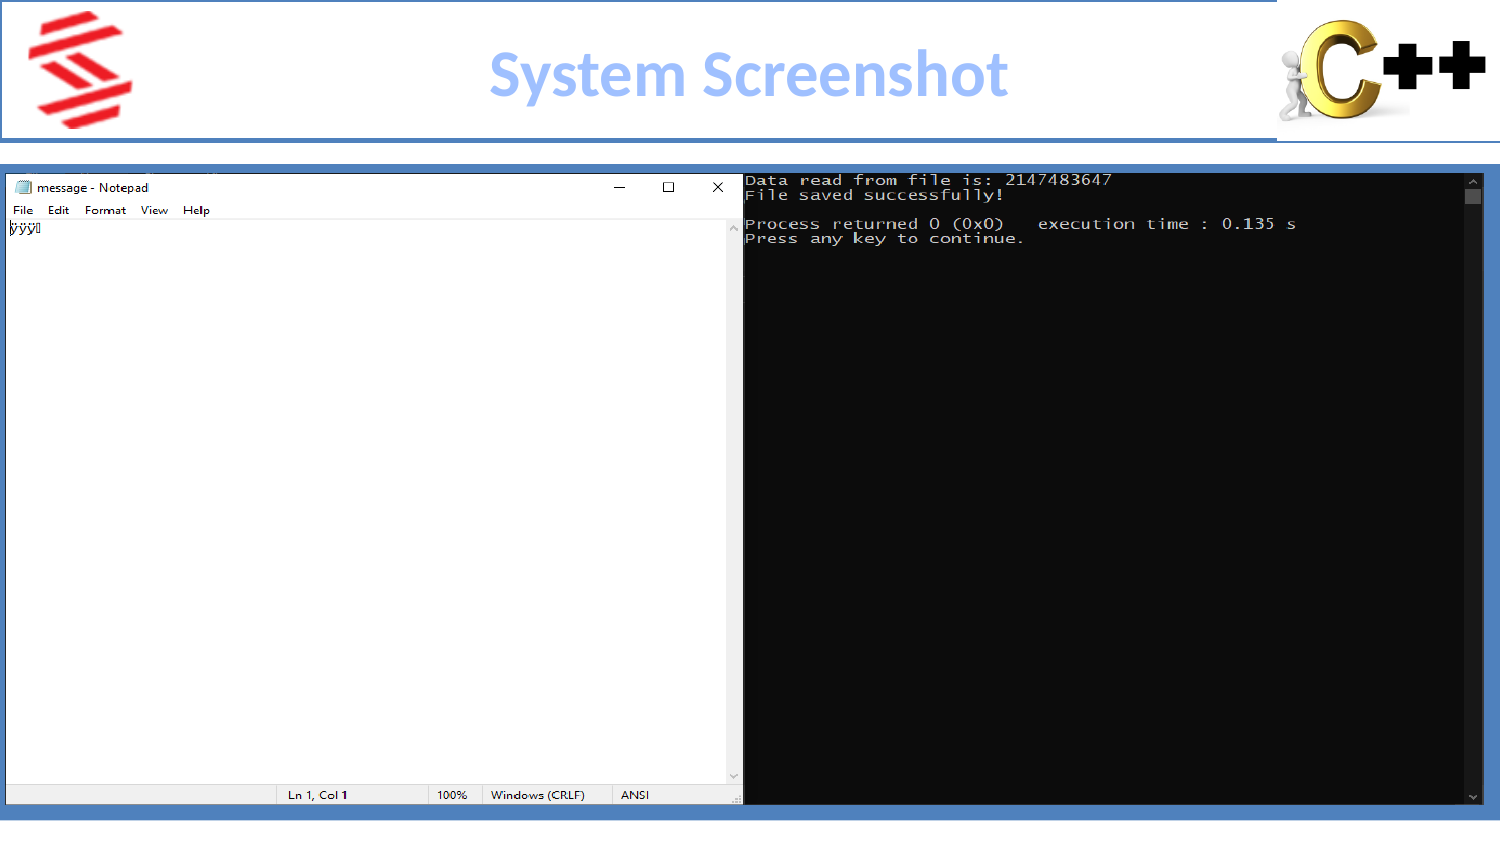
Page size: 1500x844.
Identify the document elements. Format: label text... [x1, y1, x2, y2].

picture [1277, 0, 1500, 141]
picture [5, 173, 1484, 805]
picture [23, 11, 141, 130]
title System Screenshot [0, 0, 1274, 143]
list [0, 164, 1500, 844]
